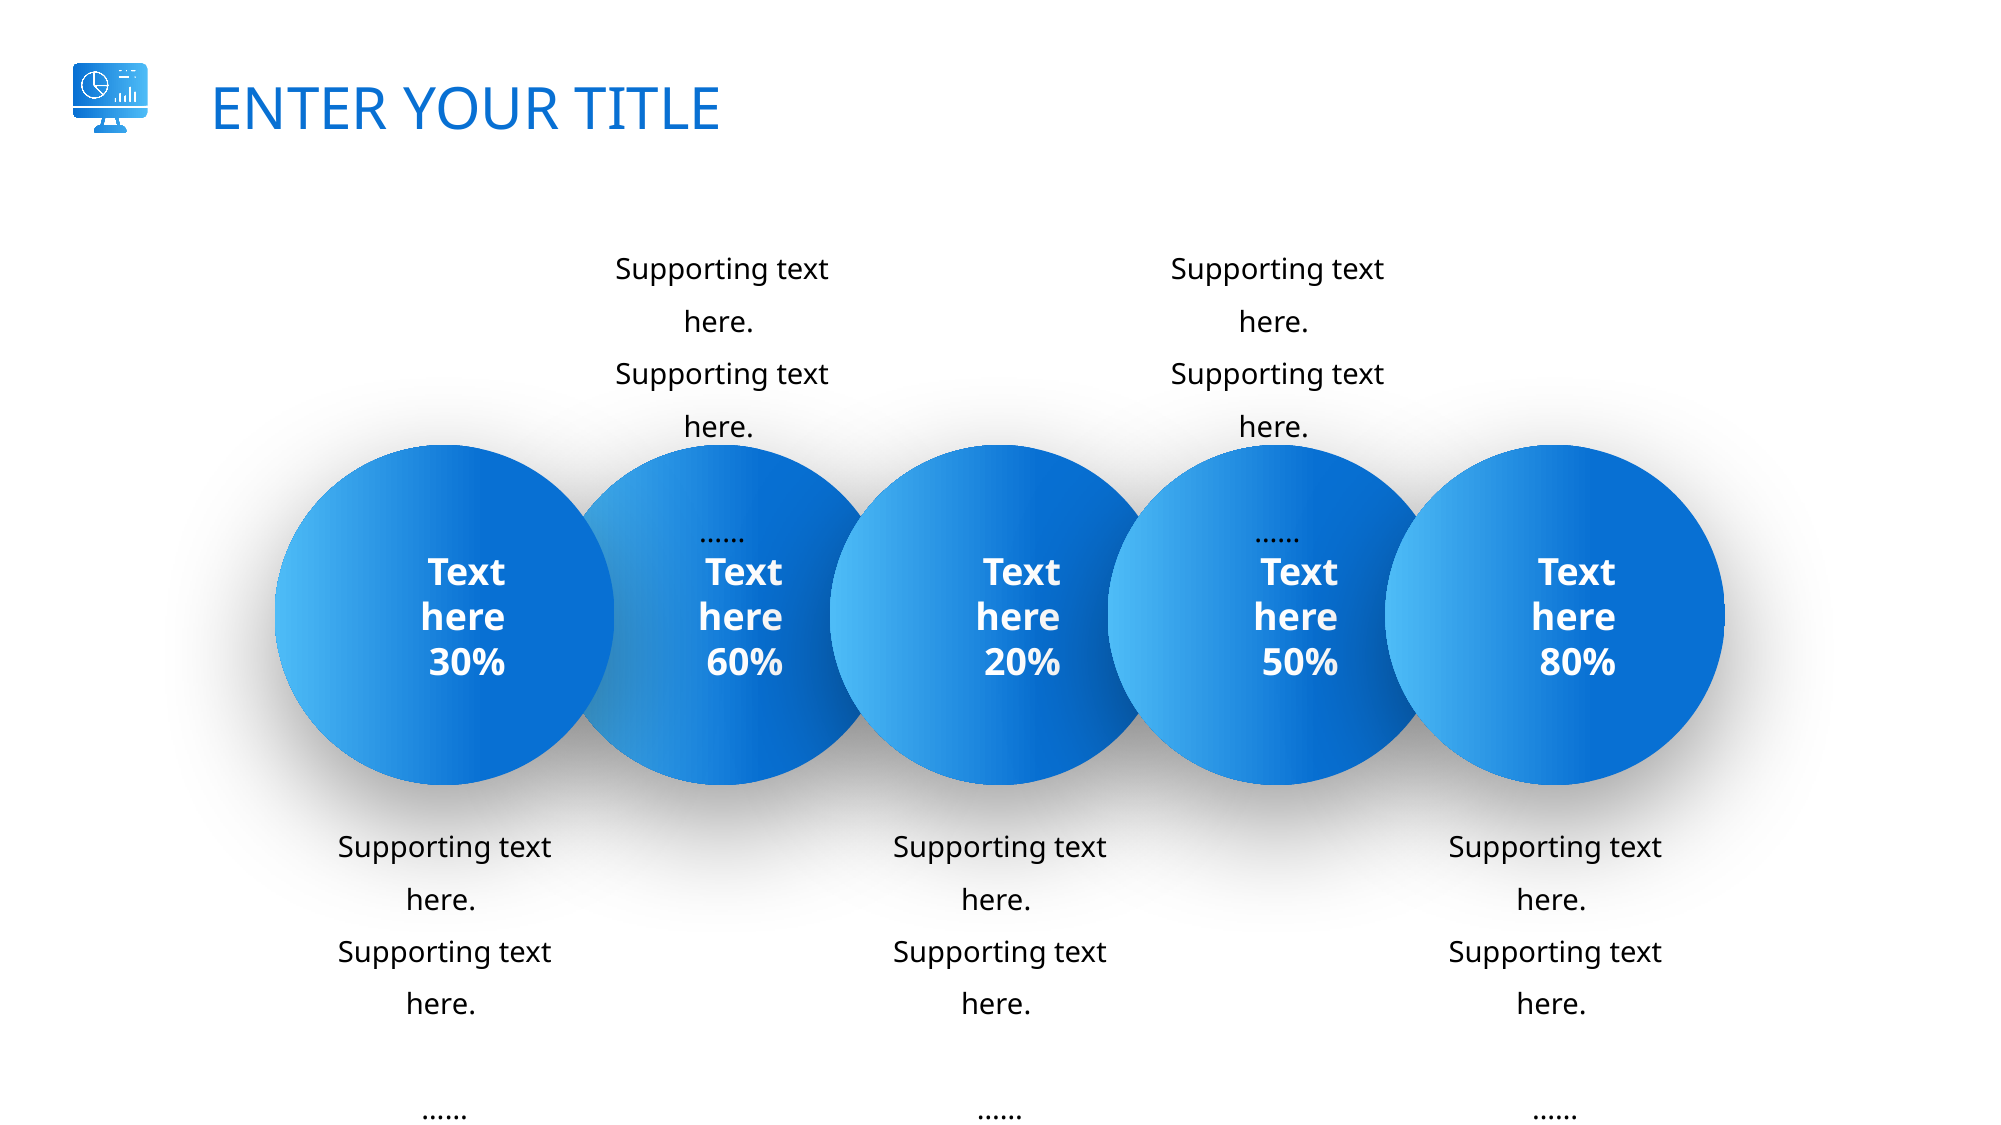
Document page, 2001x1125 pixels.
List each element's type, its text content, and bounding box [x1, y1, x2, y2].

text_box Supporting text here. Supporting text here. …… [1125, 225, 1430, 445]
text_box Text here 50% [1106, 445, 1384, 786]
text_box Supporting text here. Supporting text here. …… [292, 846, 597, 1023]
text_box Text here 60% [615, 445, 829, 786]
text_box Supporting text here. Supporting text here. …… [847, 803, 1153, 1023]
text_box Supporting text here. Supporting text here. …… [570, 225, 875, 445]
text_box Text here 80% [1384, 444, 1727, 786]
text_box Supporting text here. Supporting text here. …… [1403, 803, 1708, 1023]
text_box Text here 30% [273, 444, 616, 786]
text_box Text here 20% [828, 444, 1107, 786]
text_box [73, 63, 756, 150]
